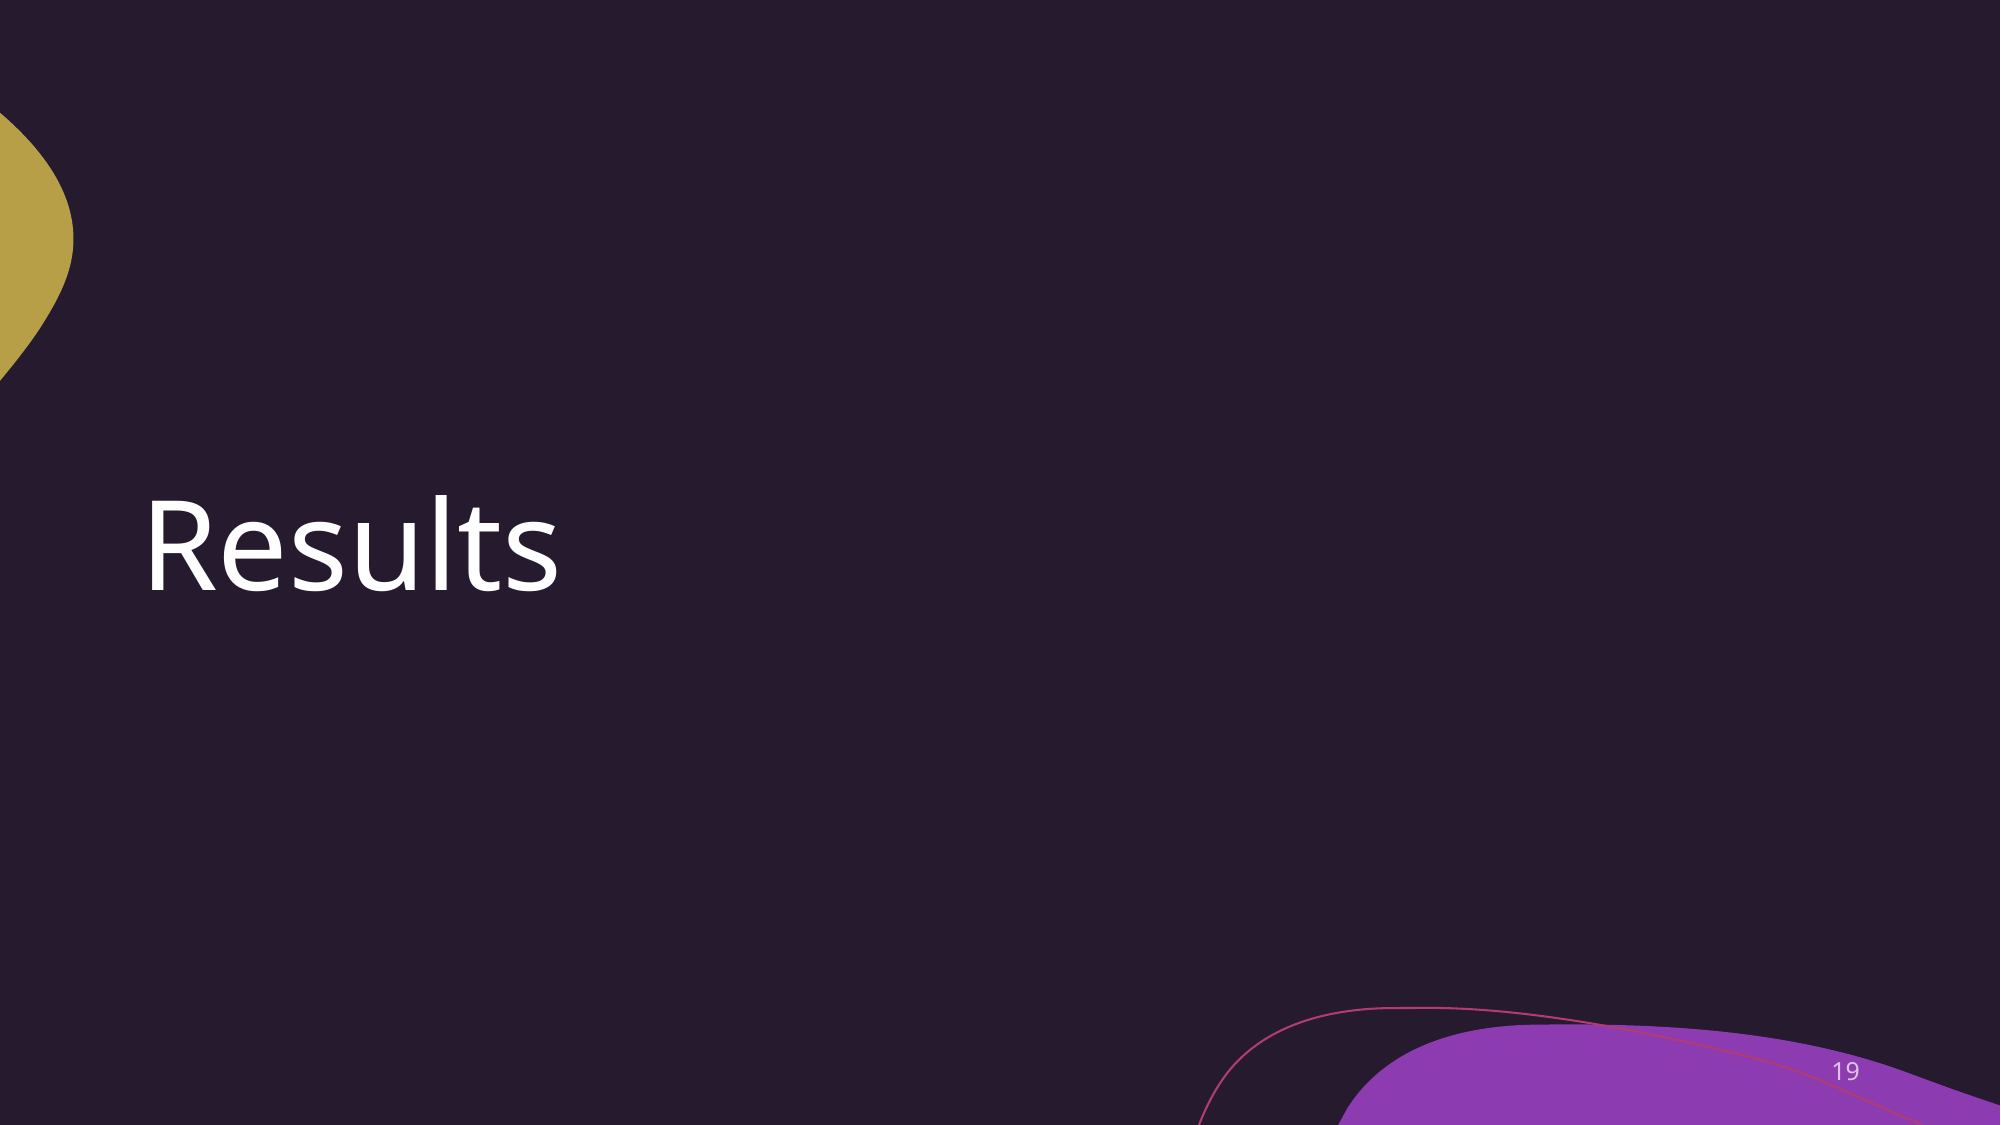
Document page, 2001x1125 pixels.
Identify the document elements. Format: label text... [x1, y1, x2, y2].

title Results [125, 249, 1875, 625]
slide_number 19 [1625, 1042, 1875, 1103]
